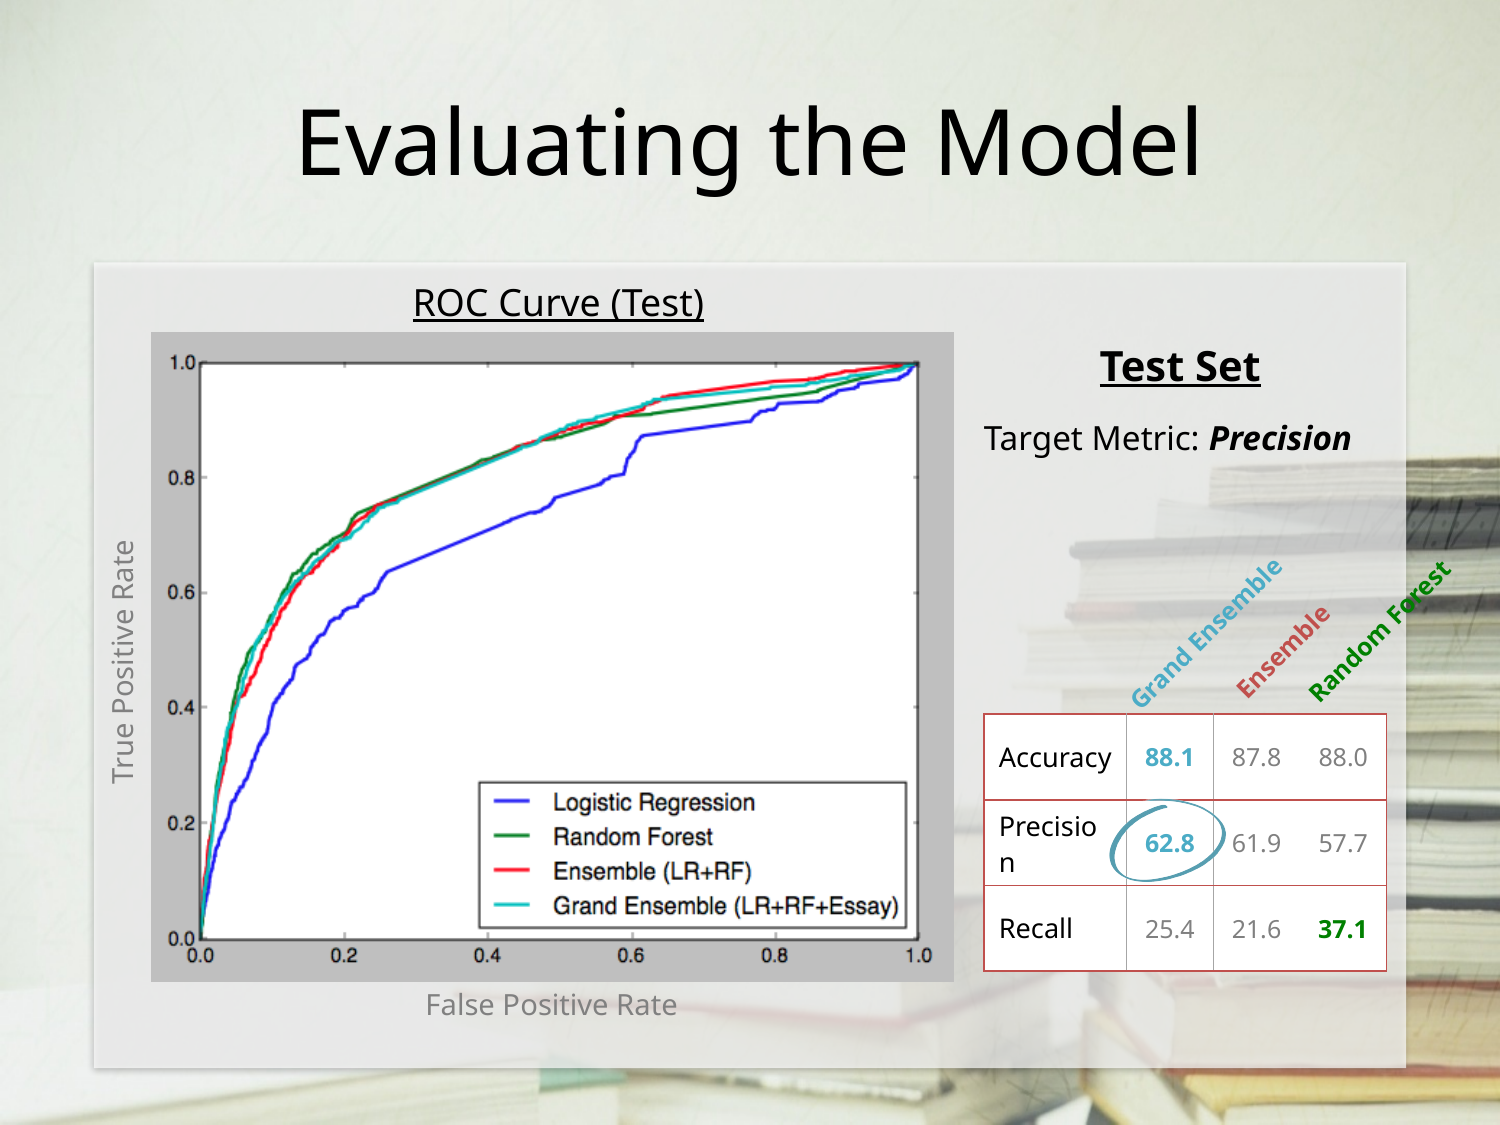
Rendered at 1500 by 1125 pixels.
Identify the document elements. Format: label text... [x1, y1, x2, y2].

table_cell 37.1 [1300, 886, 1386, 970]
title Evaluating the Model [75, 45, 1425, 233]
text_box False Positive Rate [410, 990, 693, 1029]
text_box True Positive Rate [96, 525, 146, 799]
table_cell 57.7 [1300, 801, 1386, 885]
table_cell Recall [985, 886, 1126, 970]
table_header 88.0 [1300, 715, 1386, 799]
text_box Target Metric: Precision [969, 409, 1367, 464]
table_cell 61.9 [1234, 801, 1300, 885]
table_cell 21.6 [1214, 886, 1300, 970]
table_header Accuracy [985, 715, 1126, 799]
table_cell 25.4 [1127, 891, 1213, 970]
picture [0, 0, 1500, 1125]
table_cell Precision [985, 801, 1098, 885]
text_box ROC Curve (Test) [397, 271, 720, 330]
text_box Test Set [1084, 332, 1276, 397]
text_box Ensemble [1213, 581, 1352, 720]
table_header 88.1 [1127, 715, 1213, 794]
text_box Random Forest [1285, 537, 1472, 724]
table_header 87.8 [1214, 715, 1300, 799]
text_box Grand Ensemble [1107, 534, 1304, 731]
